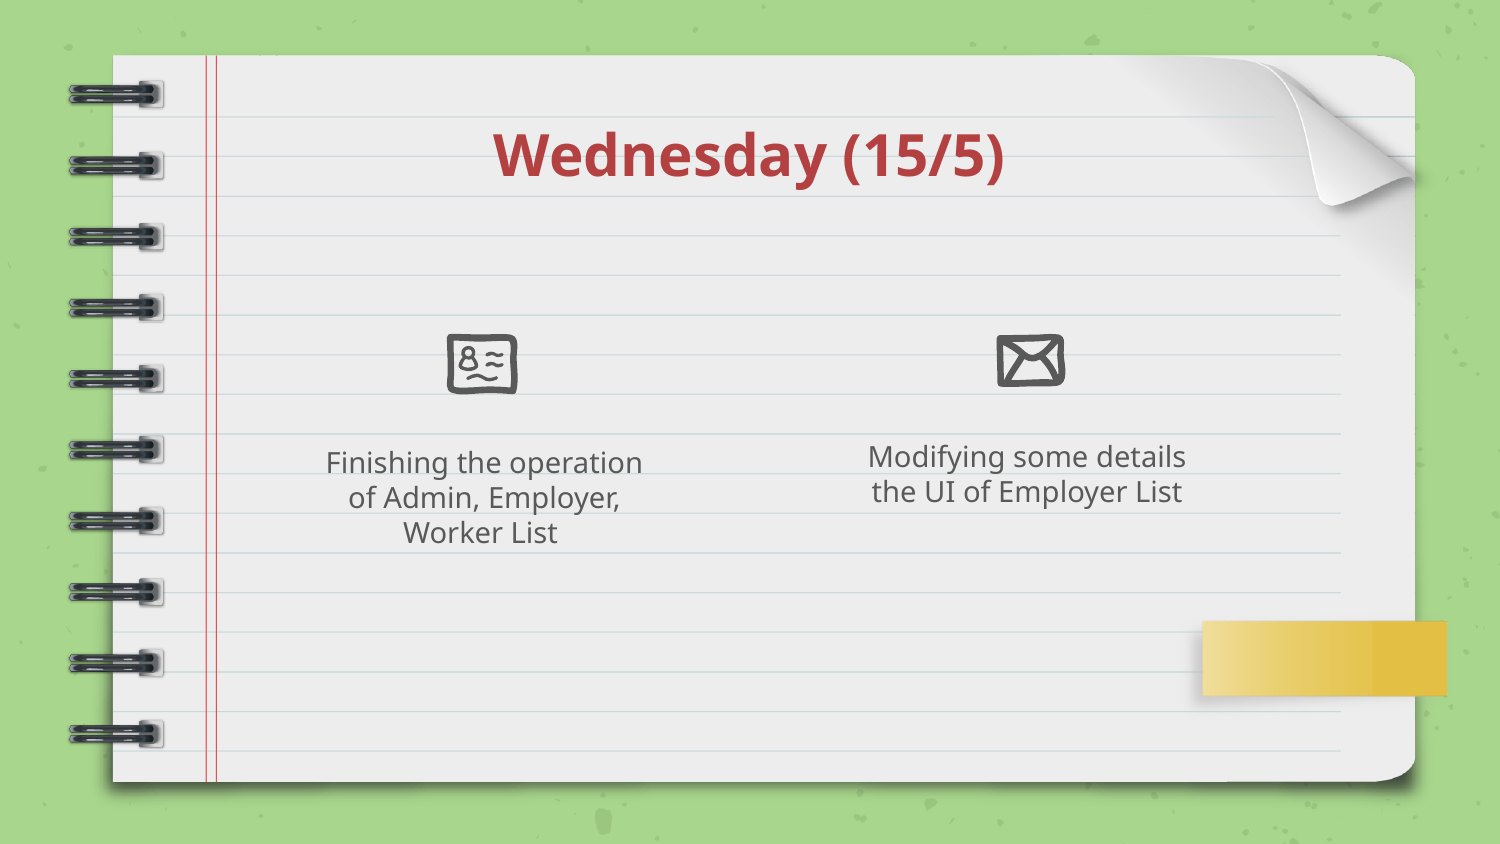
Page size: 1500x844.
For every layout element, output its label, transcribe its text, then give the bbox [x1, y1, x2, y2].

picture [63, 22, 1481, 822]
text_box [996, 333, 1066, 387]
title Wednesday (15/5) [421, 116, 1079, 211]
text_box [444, 333, 520, 395]
subtitle Modifying some details the UI of Employer List [835, 423, 1219, 561]
subtitle Finishing the operation of Admin, Employer, Worker List [293, 429, 676, 566]
